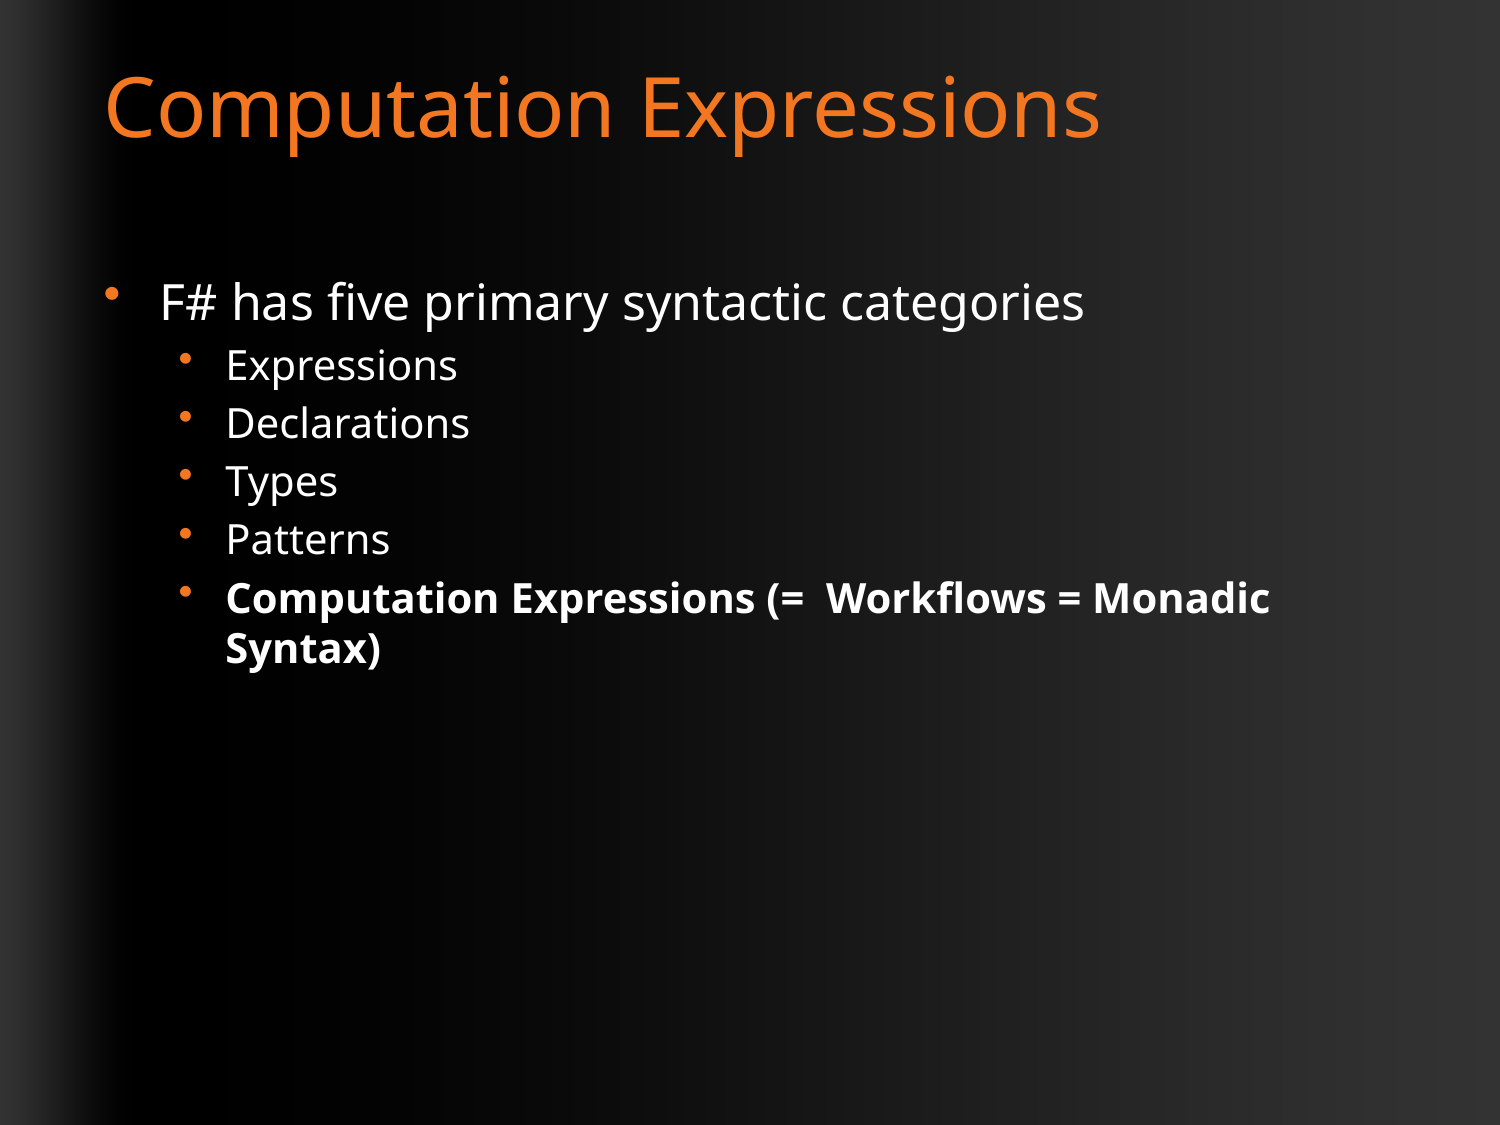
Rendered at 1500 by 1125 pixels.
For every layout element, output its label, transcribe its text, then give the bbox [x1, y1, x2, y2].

list F# has five primary syntactic categories Expressions Declarations Types Patterns Computation Expressions (= Workflows = Monadic Syntax) [88, 262, 1410, 1006]
picture [0, 0, 1500, 1125]
title Computation Expressions [88, 46, 1410, 235]
